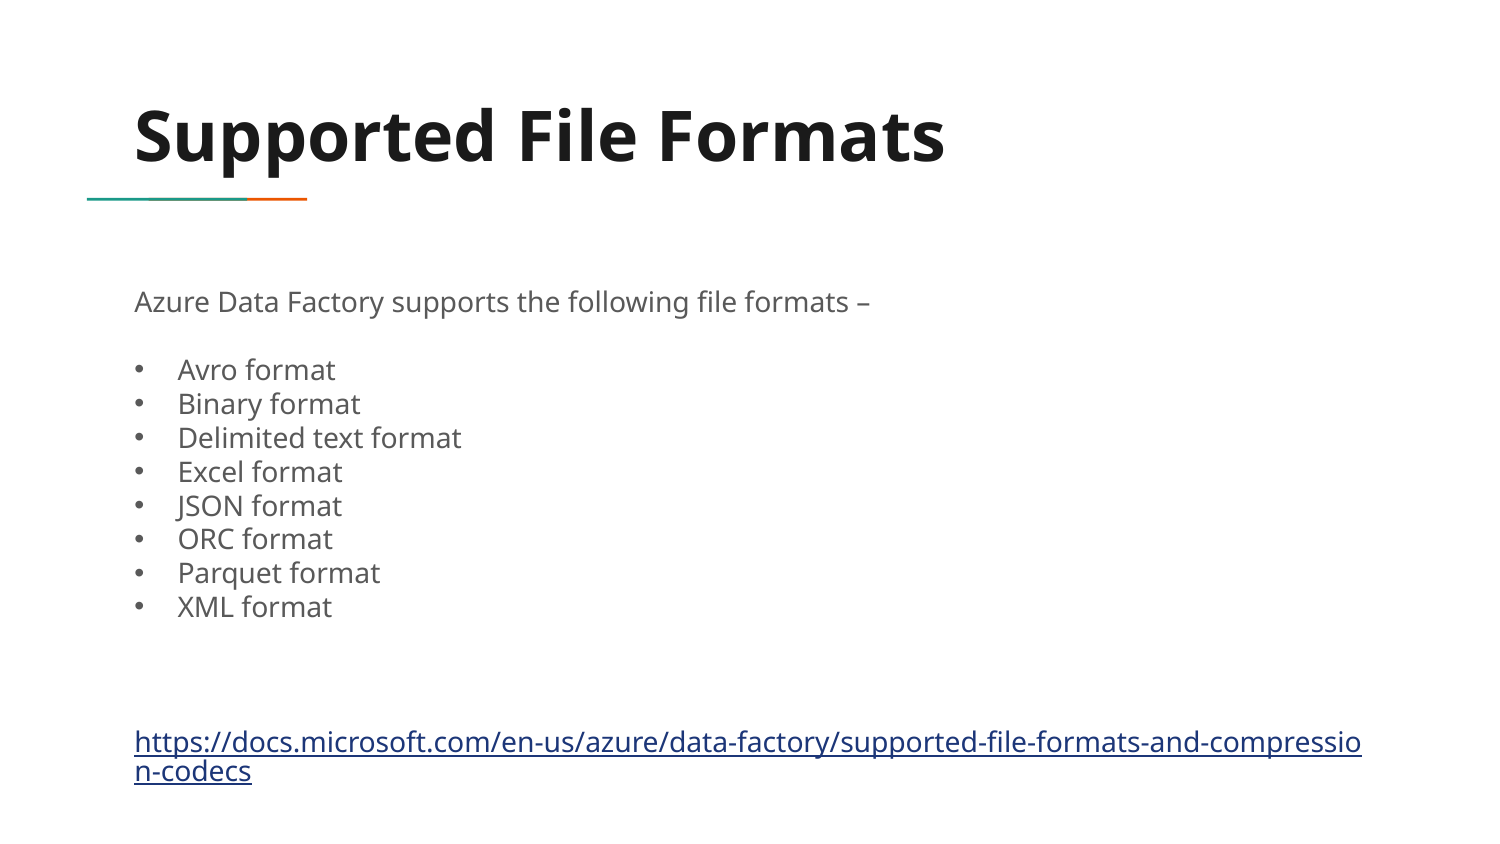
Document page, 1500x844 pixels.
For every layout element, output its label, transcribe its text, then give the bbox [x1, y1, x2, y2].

subtitle Azure Data Factory supports the following file formats – Avro format Binary format Delimited text format Excel format JSON format ORC format Parquet format XML format https://docs.microsoft.com/en-us/azure/data-factory/supported-file-formats-and-compression-codecs [119, 235, 1381, 781]
title Supported File Formats [119, 76, 1381, 192]
